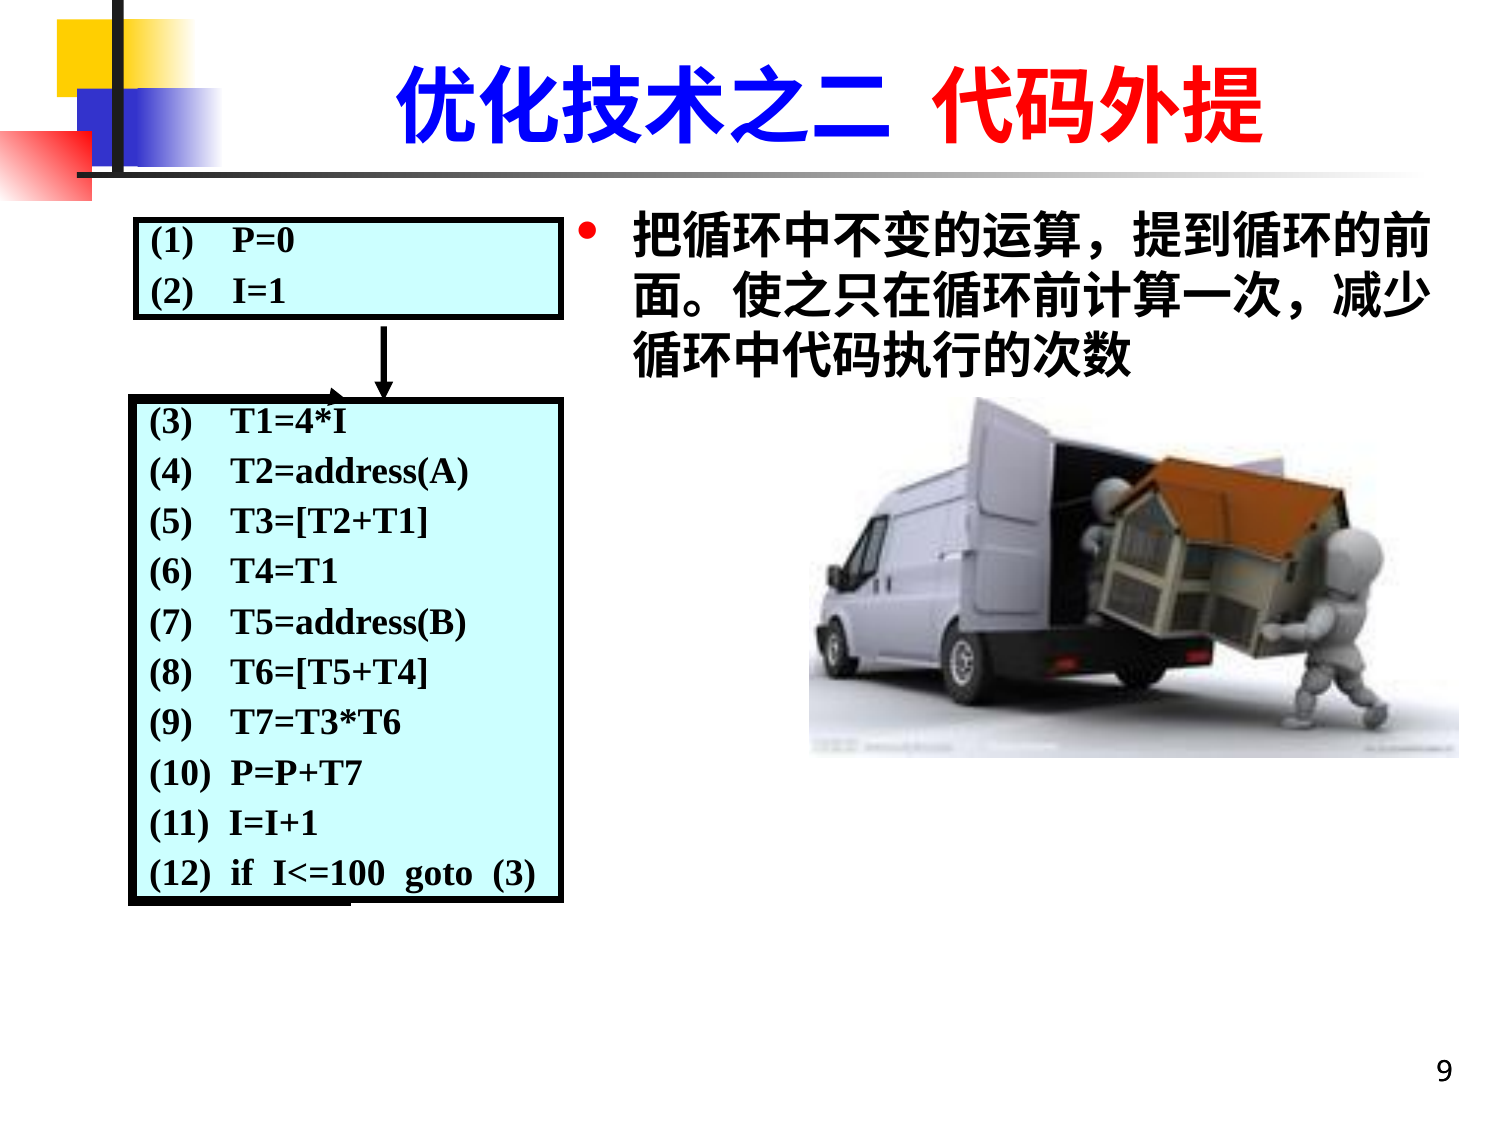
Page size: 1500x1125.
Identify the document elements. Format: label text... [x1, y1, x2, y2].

text_box (3) T1=4*I (4) T2=address(A) (5) T3=[T2+T1] (6) T4=T1 (7) T5=address(B) (8) T6=[T5+T4] (9) T7=T3*T6 (10) P=P+T7 (11) I=I+1 (12) if I<=100 goto (3) [137, 400, 561, 668]
text_box (3) T1=4*I (4) T2=address(A) (5) T3=[T2+T1] (6) T4=T1 (7) T5=address(B) (8) T6=[T5+T4] (9) T7=T3*T6 (10) P=P+T7 (11) I=I+1 (12) if I<=100 goto (3) [137, 680, 561, 900]
list 把循环中不变的运算，提到循环的前面。使之只在循环前计算一次，减少循环中代码执行的次数 [560, 196, 1471, 409]
text_box [377, 326, 391, 400]
text_box (1) P=0 (2) I=1 [135, 219, 560, 318]
title 优化技术之二 代码外提 [188, 35, 1471, 161]
text_box r [137, 672, 561, 676]
text_box 9 [1155, 1024, 1468, 1100]
picture [808, 396, 1459, 758]
